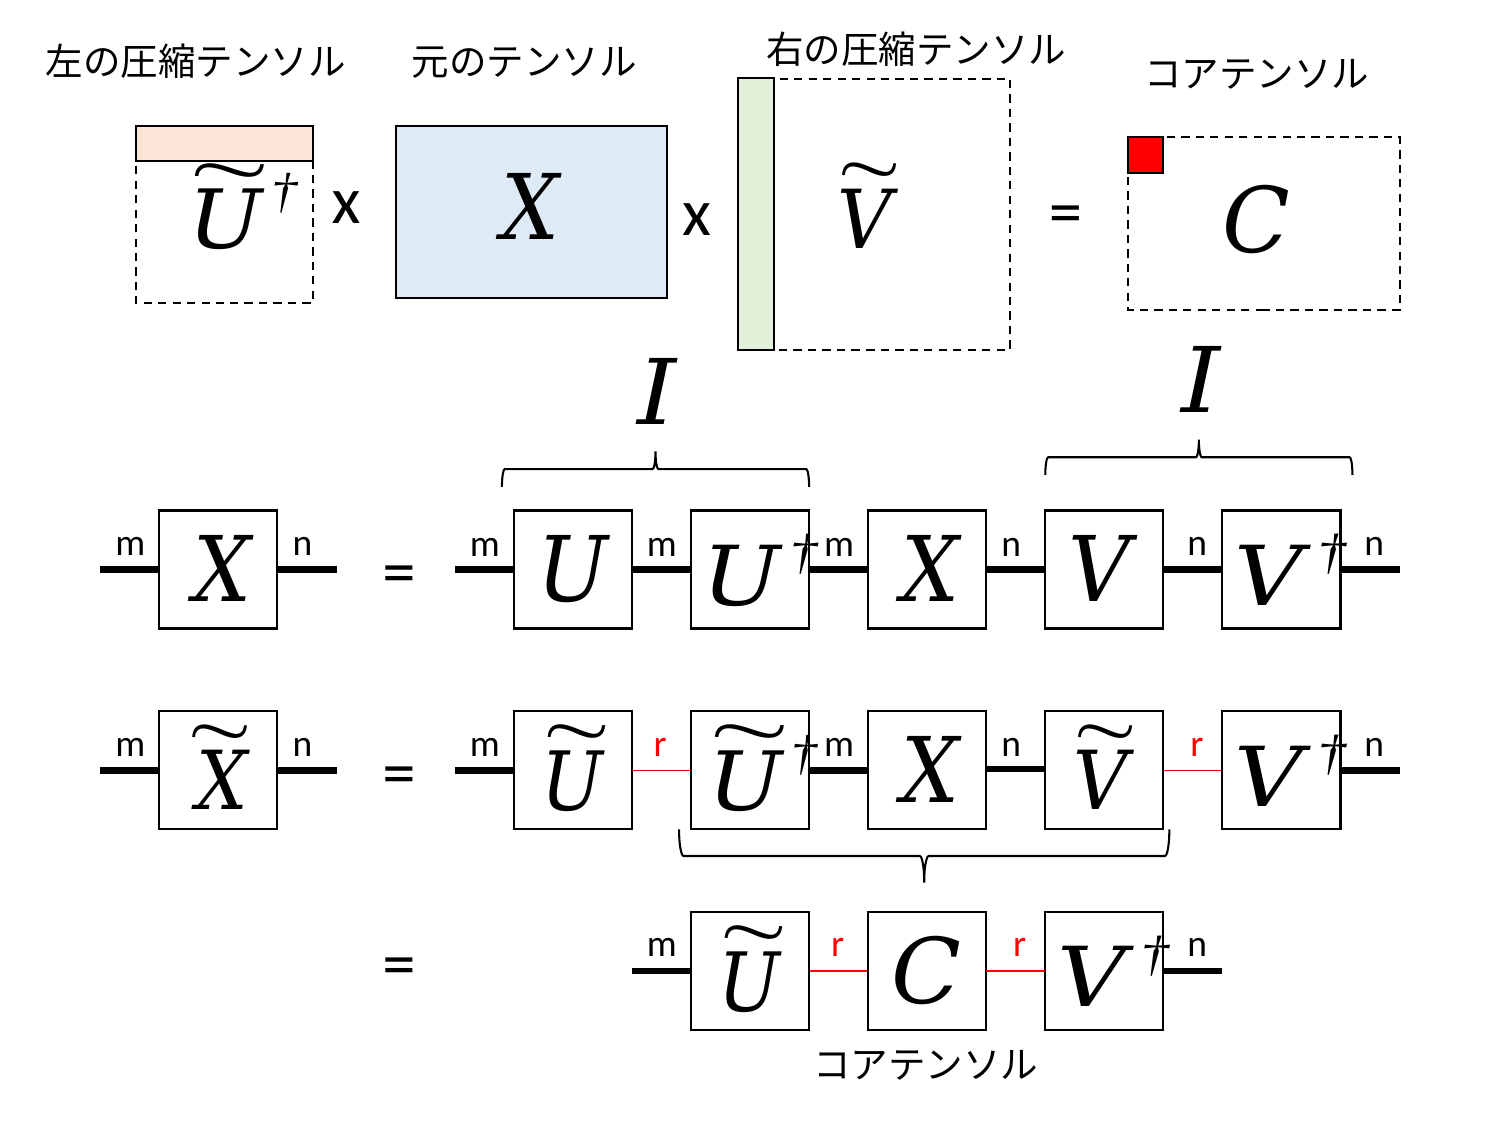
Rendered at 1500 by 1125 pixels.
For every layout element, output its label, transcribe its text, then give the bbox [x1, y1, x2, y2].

text_box m [100, 510, 161, 571]
text_box m [454, 711, 515, 771]
text_box [158, 509, 278, 630]
text_box n [986, 711, 1036, 768]
text_box [1221, 710, 1342, 830]
text_box [678, 829, 1170, 883]
text_box [737, 77, 775, 351]
text_box n [1349, 711, 1400, 770]
text_box [1044, 509, 1164, 630]
text_box m [632, 912, 692, 972]
text_box = [367, 912, 431, 1007]
text_box コアテンソル [1129, 42, 1385, 103]
text_box n [1172, 510, 1222, 569]
text_box r [998, 912, 1042, 970]
text_box [690, 509, 810, 630]
text_box [867, 710, 987, 829]
text_box [1127, 136, 1401, 311]
text_box [1044, 439, 1354, 475]
text_box x [667, 161, 735, 256]
text_box m [454, 511, 515, 572]
text_box m [809, 511, 870, 572]
text_box [513, 509, 633, 630]
text_box [135, 125, 314, 162]
text_box [690, 911, 810, 1031]
text_box [867, 509, 987, 630]
text_box n [986, 511, 1036, 569]
text_box [1221, 509, 1342, 630]
text_box r [1175, 711, 1219, 770]
text_box = [367, 520, 431, 616]
text_box x [316, 149, 384, 245]
text_box n [277, 711, 328, 770]
text_box = [367, 721, 431, 817]
text_box [395, 125, 668, 299]
text_box [501, 451, 810, 487]
text_box = [1033, 160, 1097, 256]
text_box 左の圧縮テンソル [31, 30, 361, 91]
text_box r [816, 912, 859, 971]
text_box r [639, 711, 682, 770]
text_box m [632, 511, 692, 572]
text_box m [809, 711, 870, 771]
text_box 元のテンソル [396, 30, 652, 91]
text_box [690, 710, 810, 829]
text_box 右の圧縮テンソル [751, 19, 1082, 79]
text_box [1044, 710, 1164, 829]
text_box [775, 79, 1011, 351]
text_box [513, 710, 633, 830]
text_box [1044, 911, 1164, 1031]
text_box [158, 710, 278, 830]
text_box n [1349, 510, 1400, 569]
text_box [1127, 136, 1164, 174]
text_box [867, 911, 987, 1031]
text_box n [1172, 912, 1222, 971]
text_box [135, 162, 314, 304]
text_box n [277, 510, 328, 569]
text_box コアテンソル [798, 1033, 1054, 1094]
text_box m [100, 711, 161, 771]
